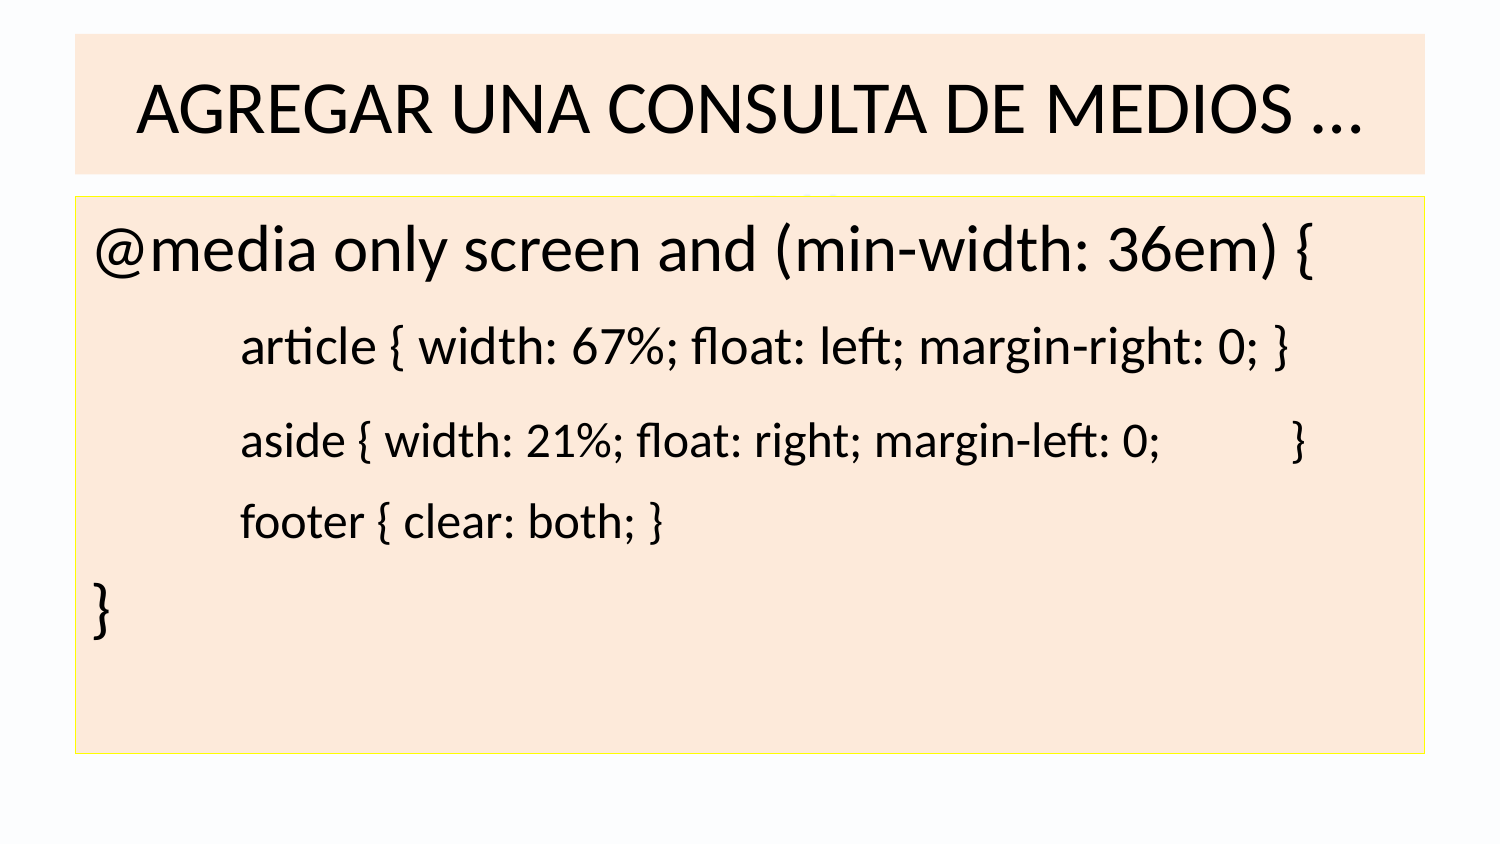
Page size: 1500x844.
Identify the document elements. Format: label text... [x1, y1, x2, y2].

title AGREGAR UNA CONSULTA DE MEDIOS … [75, 33, 1425, 175]
list @media only screen and (min-width: 36em) { article { width: 67%; float: left; margin-right: 0; } aside { width: 21%; float: right; margin-left: 0; } footer { clear: both; } } [75, 196, 1425, 754]
